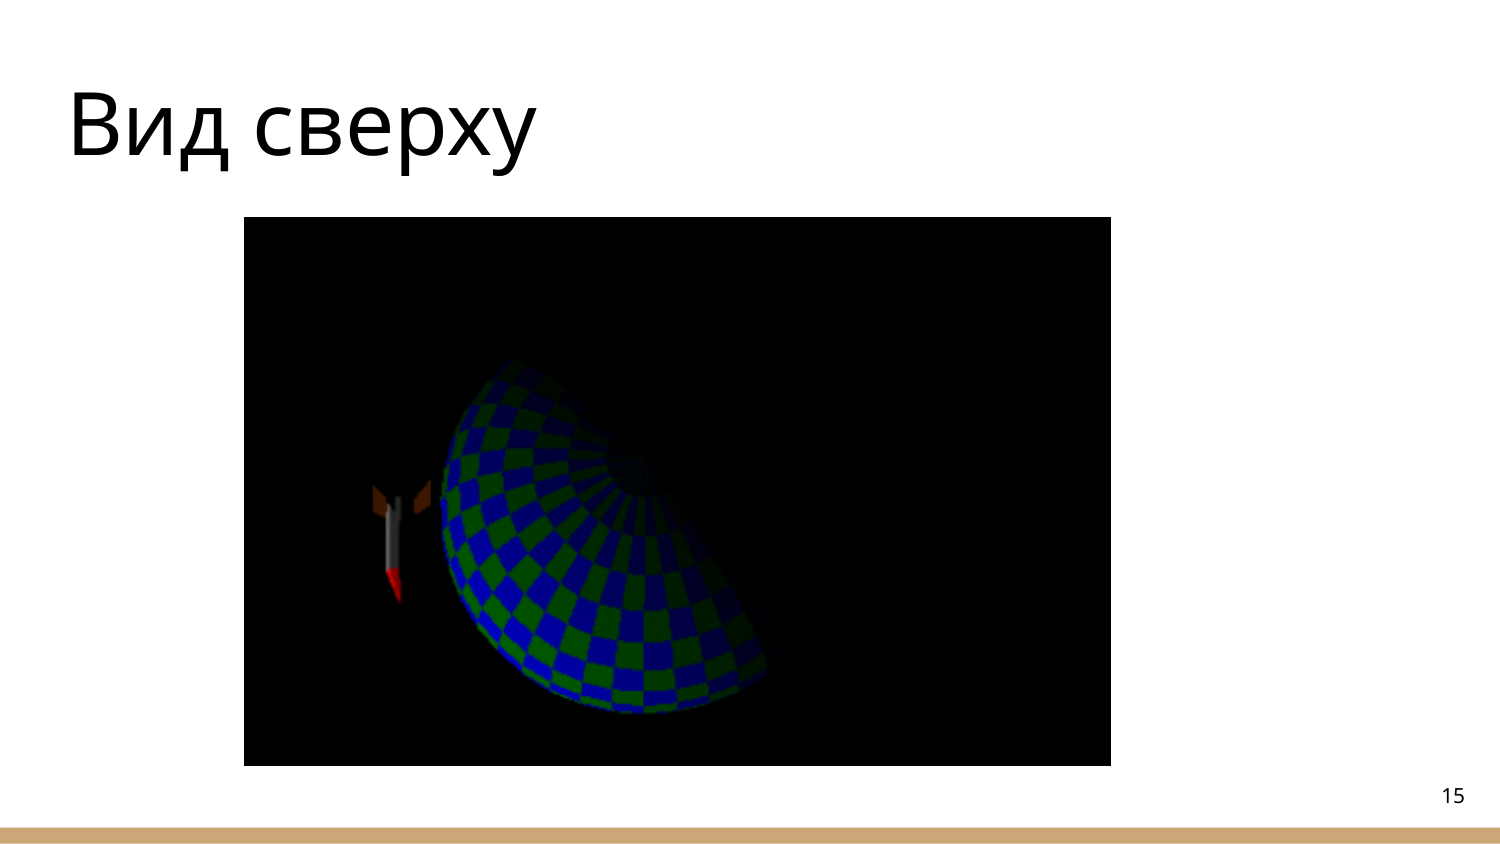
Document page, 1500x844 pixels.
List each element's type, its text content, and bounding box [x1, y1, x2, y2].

slide_number 15 [1389, 764, 1480, 830]
title Вид сверху [51, 51, 1449, 189]
picture [244, 217, 1111, 767]
